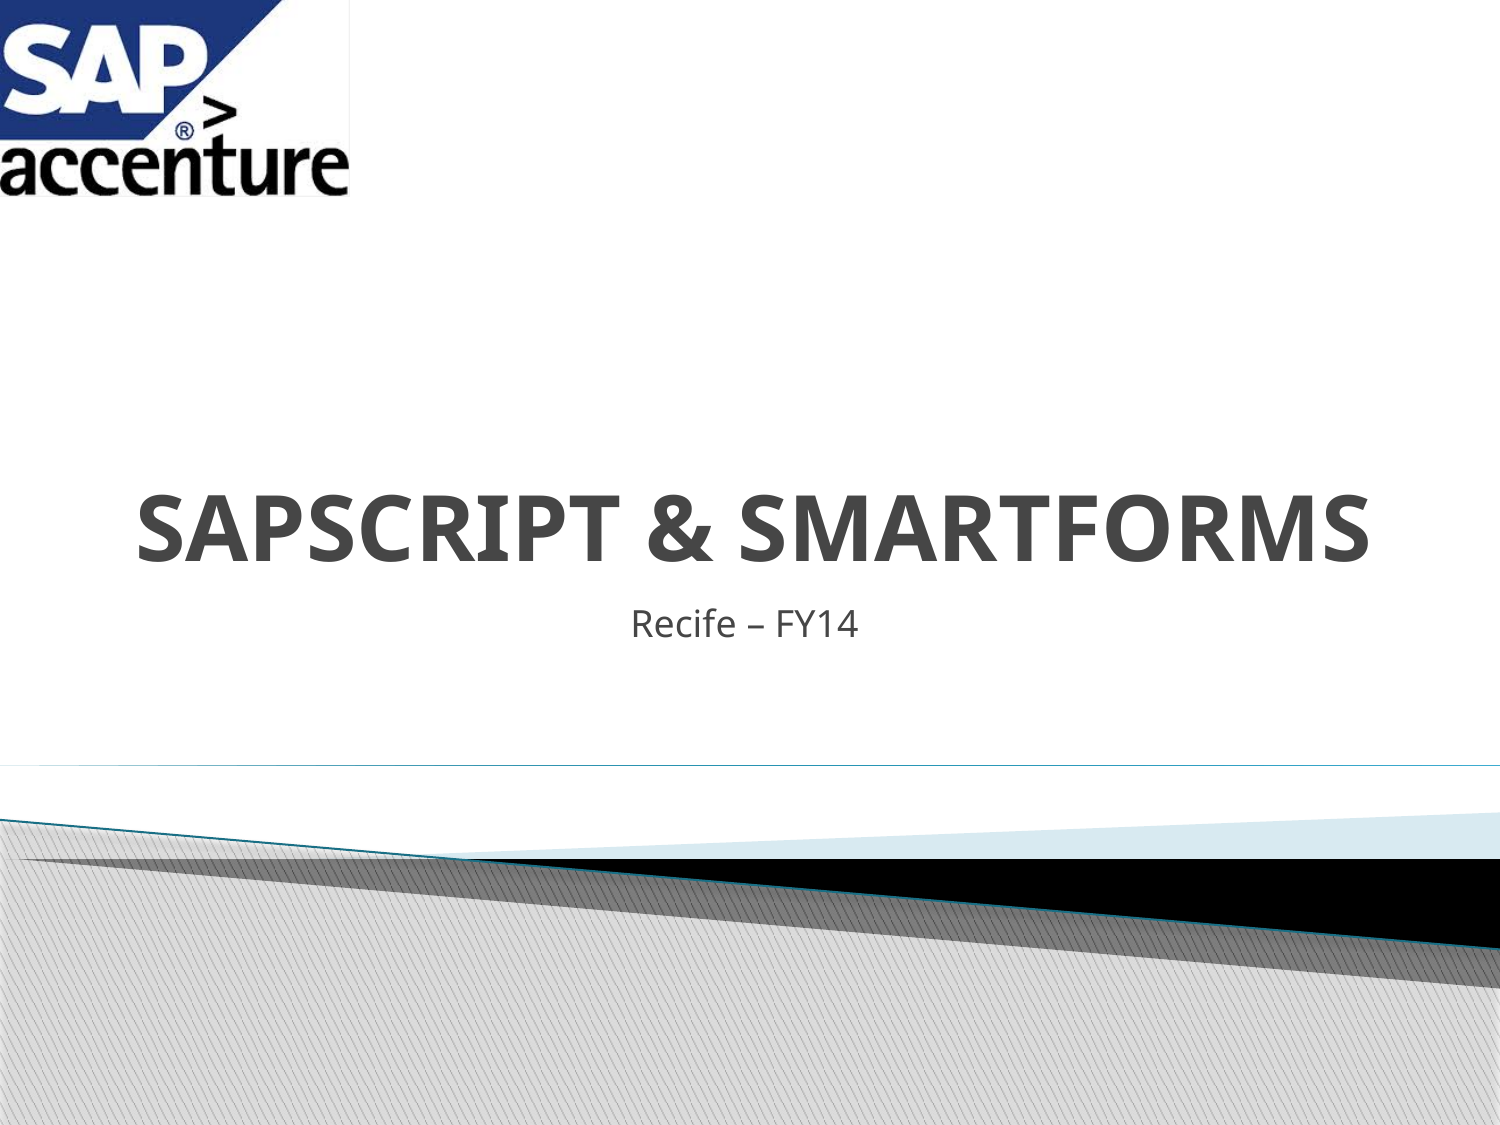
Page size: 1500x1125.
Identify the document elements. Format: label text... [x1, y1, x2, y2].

picture [5, 859, 1500, 989]
title SAPSCRIPT & SMARTFORMS [112, 287, 1388, 588]
subtitle Recife – FY14 [112, 592, 1388, 790]
picture [0, 0, 351, 197]
